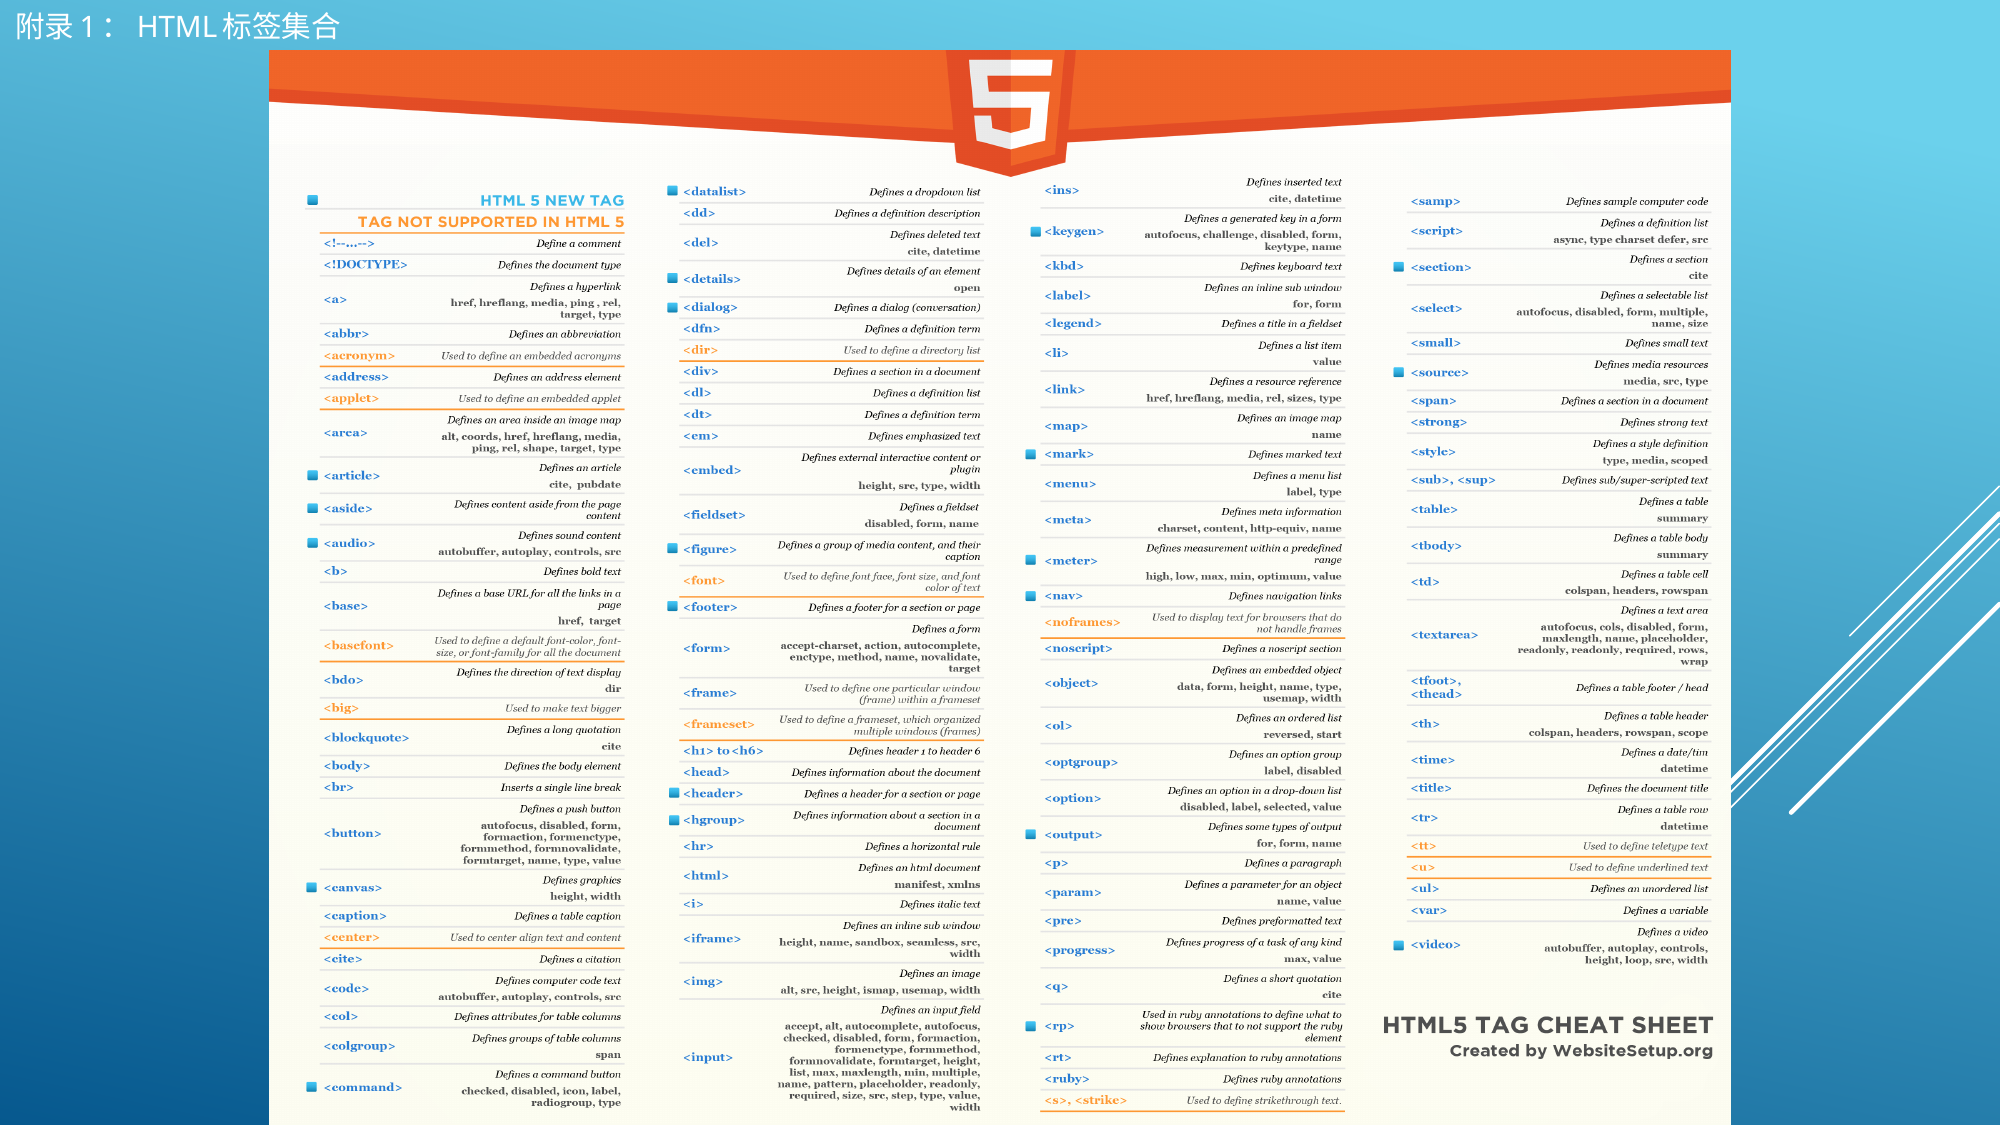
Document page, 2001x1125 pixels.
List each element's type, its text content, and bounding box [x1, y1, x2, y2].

picture [269, 50, 1731, 1125]
title 附录1：html标签集合 [0, 0, 1650, 51]
